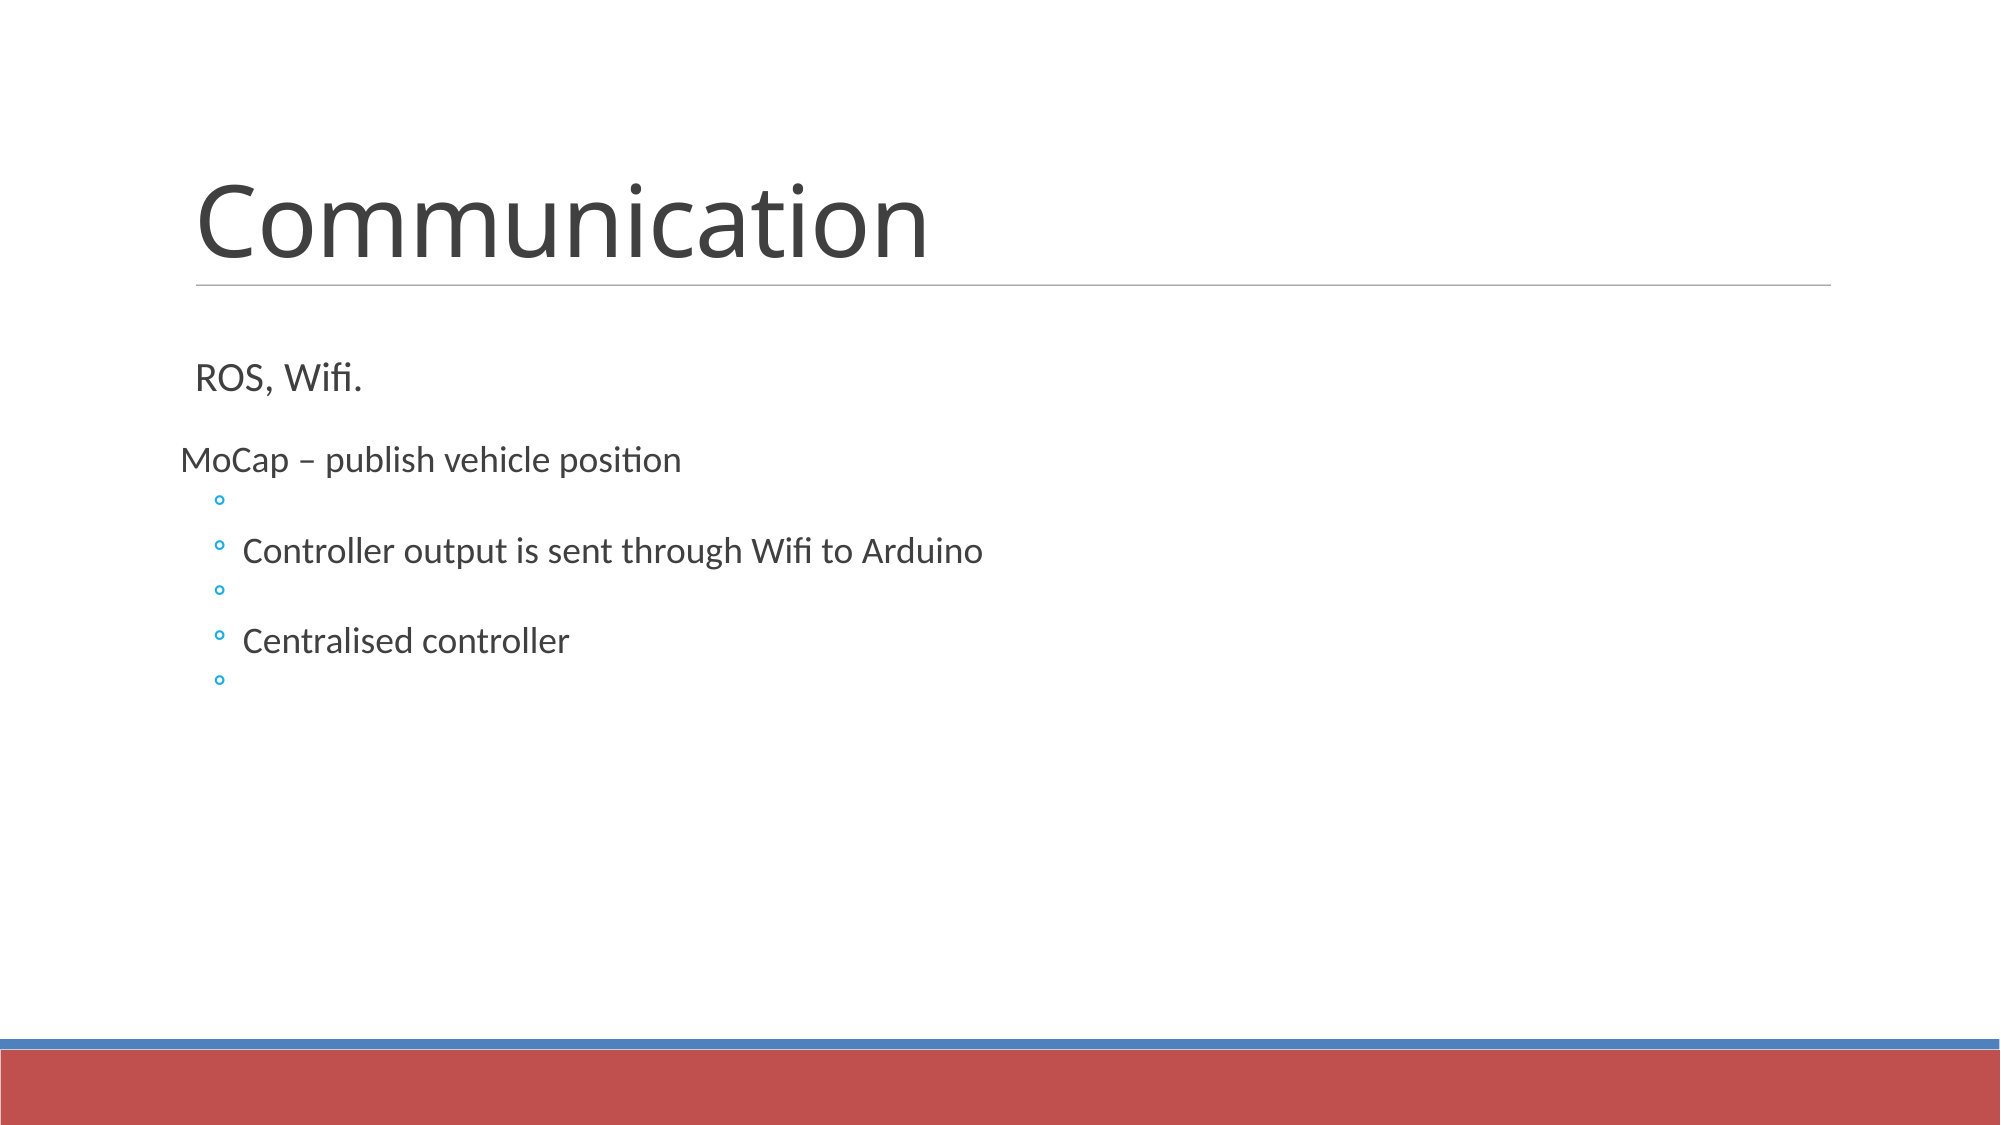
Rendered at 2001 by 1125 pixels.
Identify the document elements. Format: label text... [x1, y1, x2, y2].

text_box ROS, Wifi. MoCap – publish vehicle position Controller output is sent through Wifi to Arduino Centralised controller [180, 302, 1830, 963]
text_box Communication [180, 47, 1830, 285]
